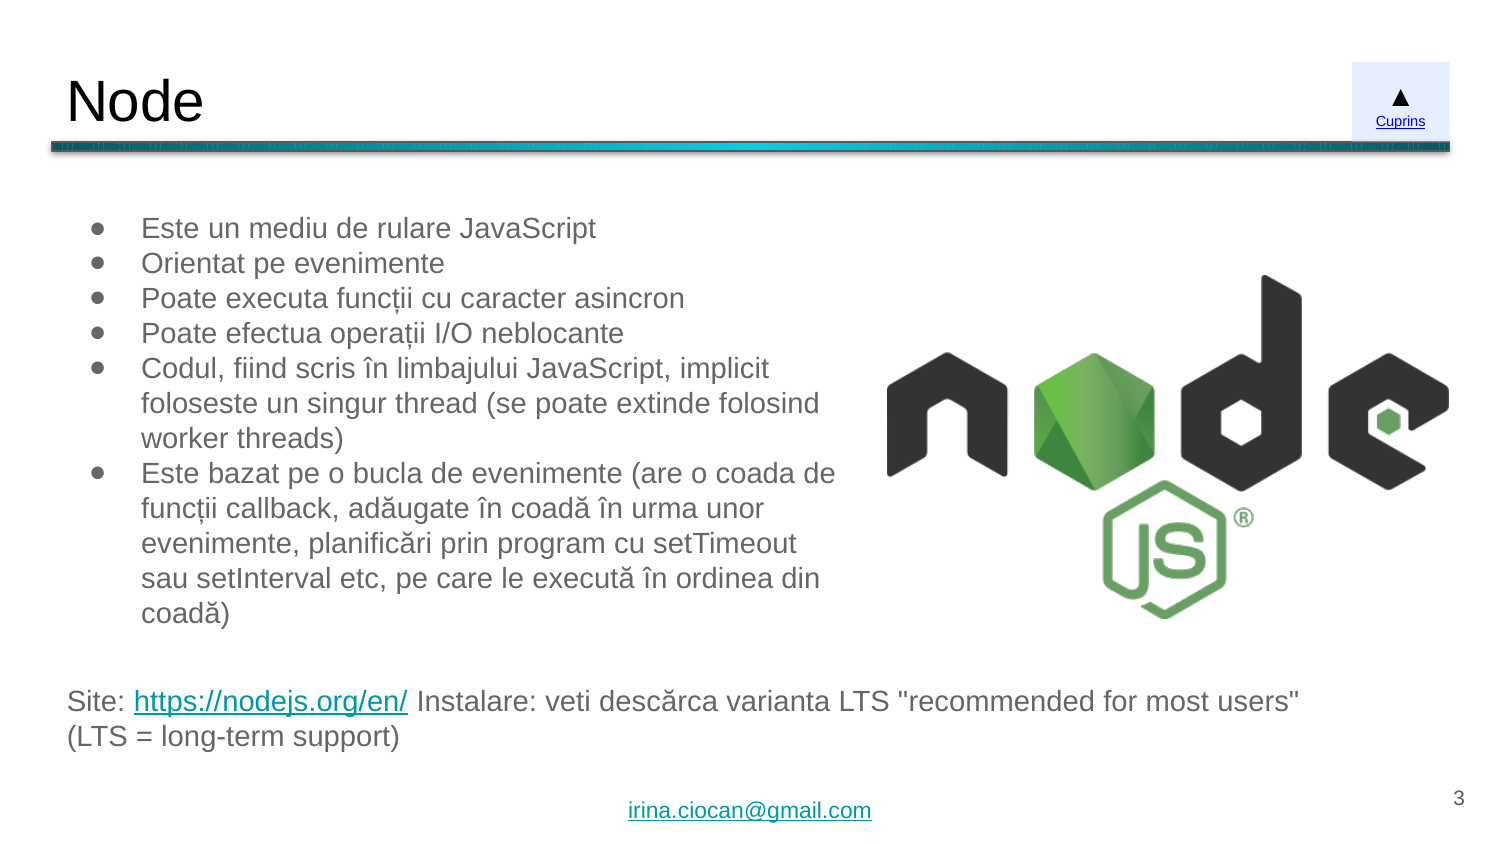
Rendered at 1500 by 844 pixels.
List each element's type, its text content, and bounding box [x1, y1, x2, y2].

title Node [51, 48, 1449, 139]
text_box Este un mediu de rulare JavaScript Orientat pe evenimente Poate executa funcții cu caracter asincron Poate efectua operații I/O neblocante Codul, fiind scris în limbajului JavaScript, implicit foloseste un singur thread (se poate extinde folosind worker threads) Este bazat pe o bucla de evenimente (are o coada de funcții callback, adăugate în coadă în urma unor evenimente, planificări prin program cu setTimeout sau setInterval etc, pe care le execută în ordinea din coadă) [51, 194, 853, 662]
picture [887, 274, 1450, 619]
text_box [51, 141, 1450, 151]
text_box ▲ Cuprins [1351, 62, 1450, 142]
slide_number ‹#› [1389, 764, 1480, 830]
text_box irina.ciocan@gmail.com [613, 795, 889, 837]
text_box Site: https://nodejs.org/en/ Instalare: veti descărca varianta LTS "recommended for most users" (LTS = long-term support) [51, 667, 1450, 765]
